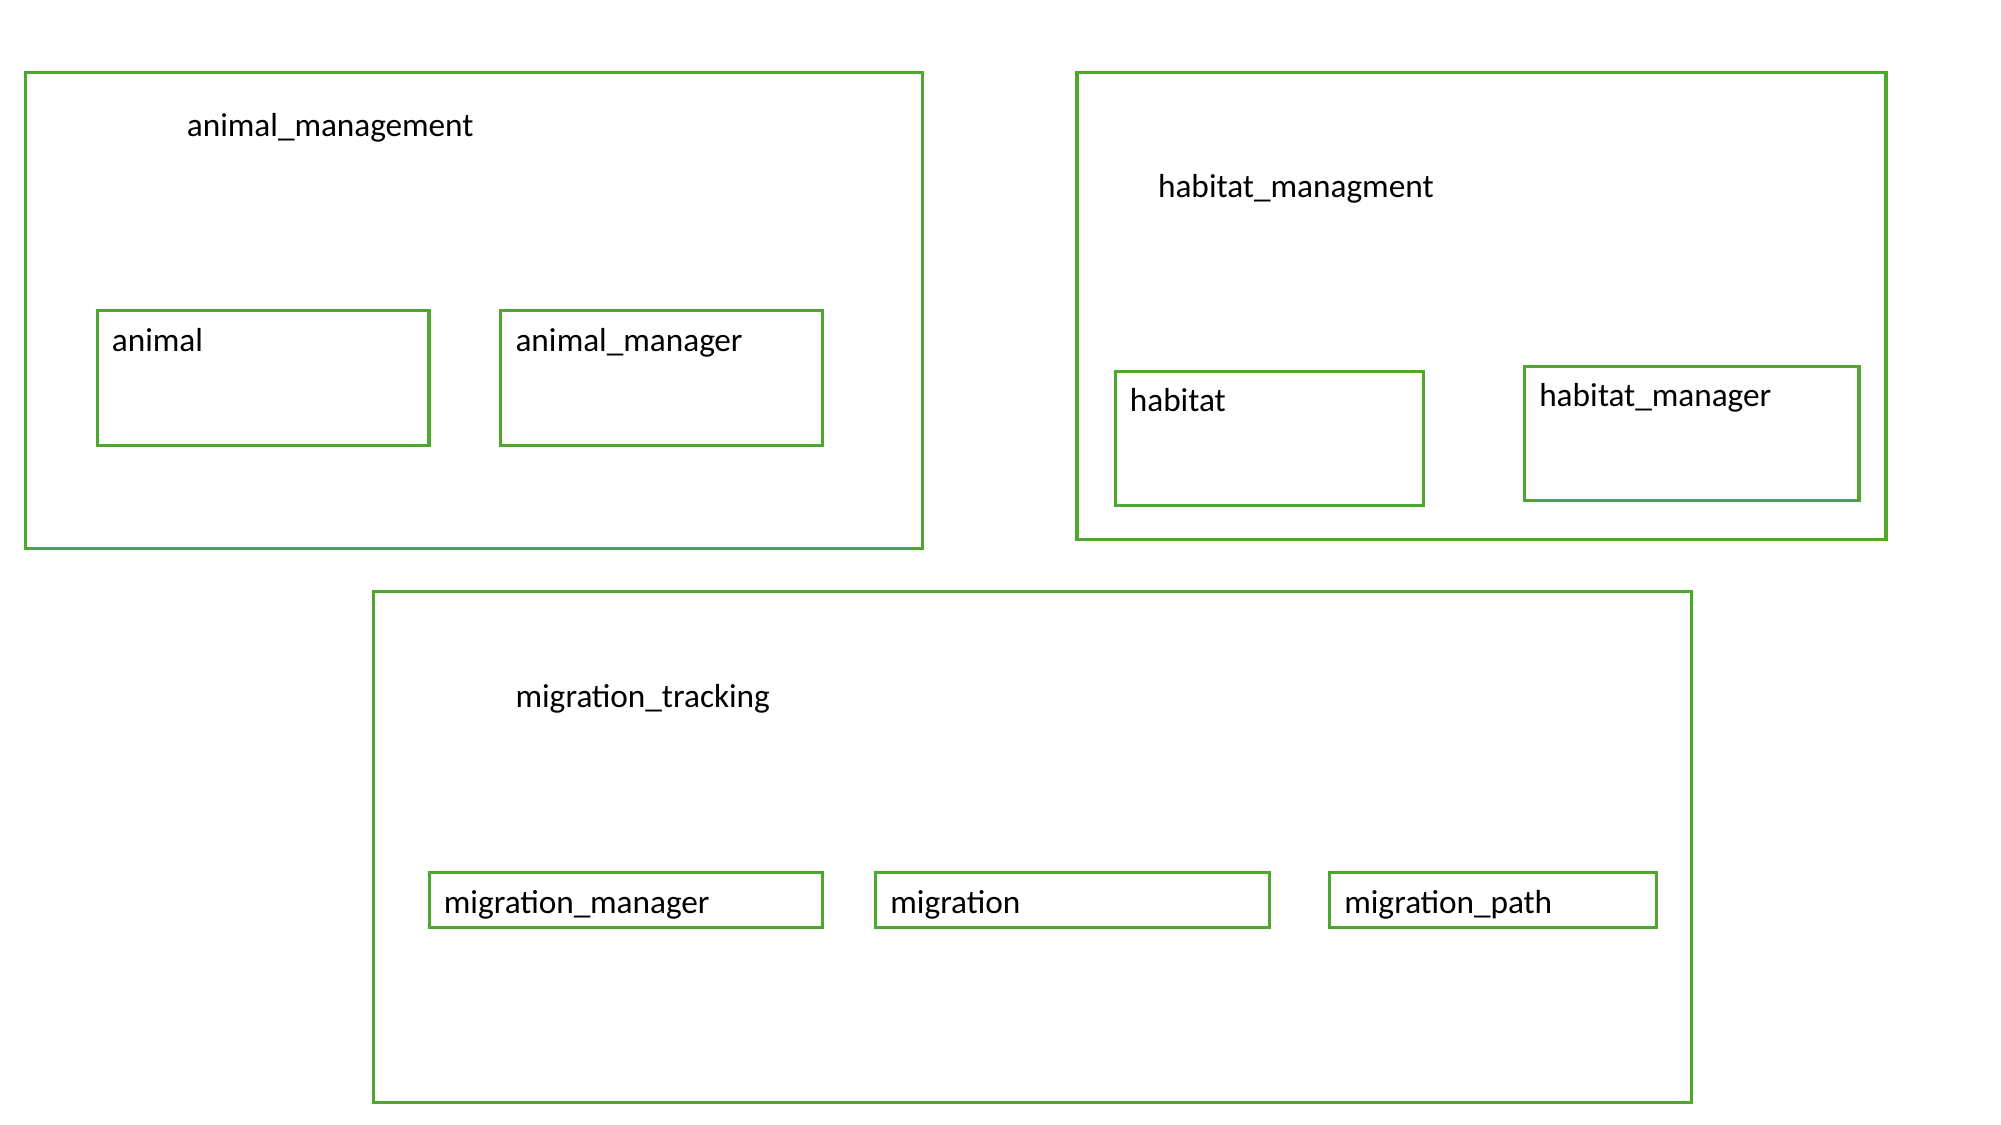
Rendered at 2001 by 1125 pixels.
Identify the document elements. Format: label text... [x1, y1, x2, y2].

text_box migration [874, 871, 1271, 929]
text_box habitat_managment [1143, 156, 1567, 212]
text_box animal_manager [499, 309, 824, 447]
text_box [372, 590, 1693, 1104]
text_box [24, 71, 924, 550]
text_box migration_manager [428, 871, 824, 929]
text_box migration_tracking [500, 666, 863, 722]
text_box habitat [1114, 370, 1425, 507]
text_box animal [96, 309, 431, 447]
text_box [1075, 71, 1888, 541]
text_box animal_management [172, 95, 630, 151]
text_box habitat_manager [1523, 365, 1861, 502]
text_box migration_path [1328, 871, 1658, 929]
